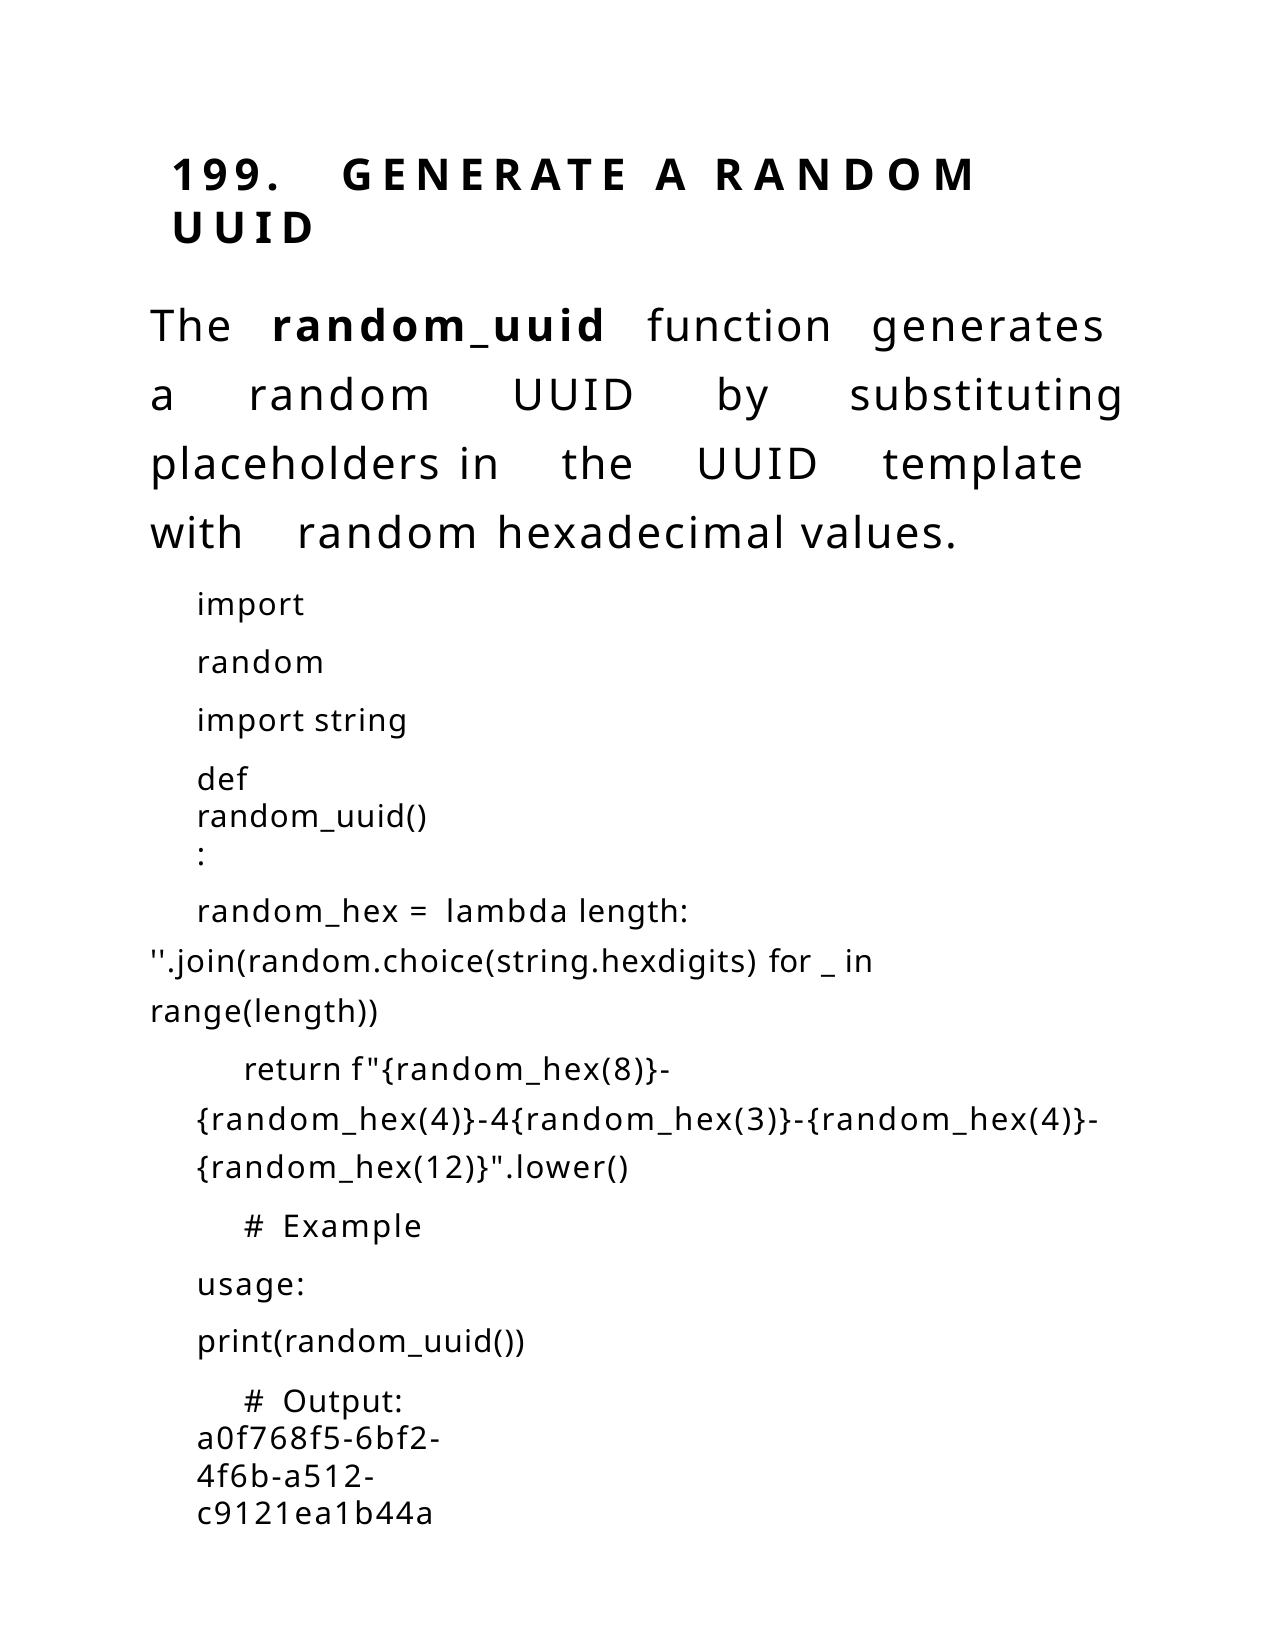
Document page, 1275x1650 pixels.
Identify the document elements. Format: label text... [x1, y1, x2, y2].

text_box 199. GENERATE A RANDOM UUID The random_uuid function generates a random UUID by substituting placeholders in the UUID template with random hexadecimal values. import random import string def random_uuid(): random_hex = lambda length: ''.join(random.choice(string.hexdigits) for _ in range(length)) return f"{random_hex(8)}- {random_hex(4)}-4{random_hex(3)}-{random_hex(4)}- {random_hex(12)}".lower() # Example usage: print(random_uuid()) # Output: a0f768f5-6bf2-4f6b-a512-c9121ea1b44a [147, 144, 1127, 1589]
